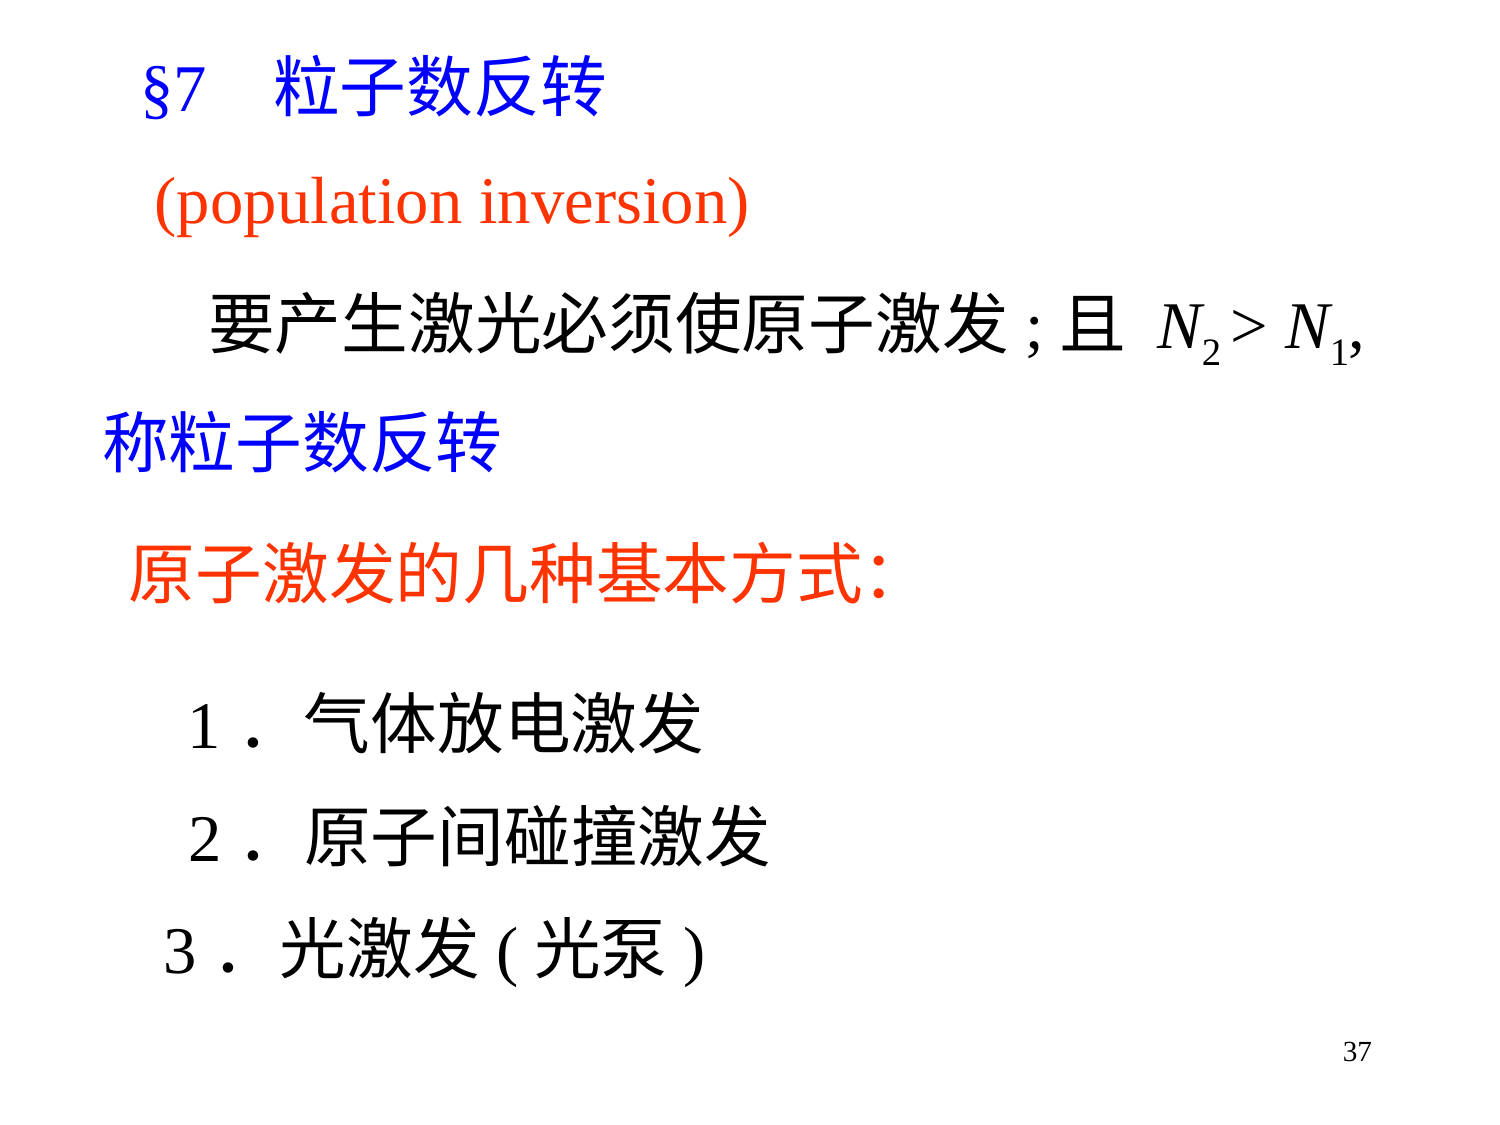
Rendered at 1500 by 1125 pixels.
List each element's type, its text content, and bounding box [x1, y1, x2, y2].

text_box 1．气体放电激发 [156, 674, 720, 770]
text_box 3．光激发(光泵) [132, 899, 721, 995]
text_box 2．原子间碰撞激发 [156, 787, 787, 883]
text_box 原子激发的几种基本方式： [83, 524, 945, 620]
text_box (population inversion) [89, 149, 978, 245]
text_box §7 粒子数反转 [125, 37, 622, 133]
slide_number 37 [1074, 1024, 1388, 1101]
text_box 要产生激光必须使原子激发;且 N2 > N1, 称粒子数反转 [87, 274, 1446, 489]
